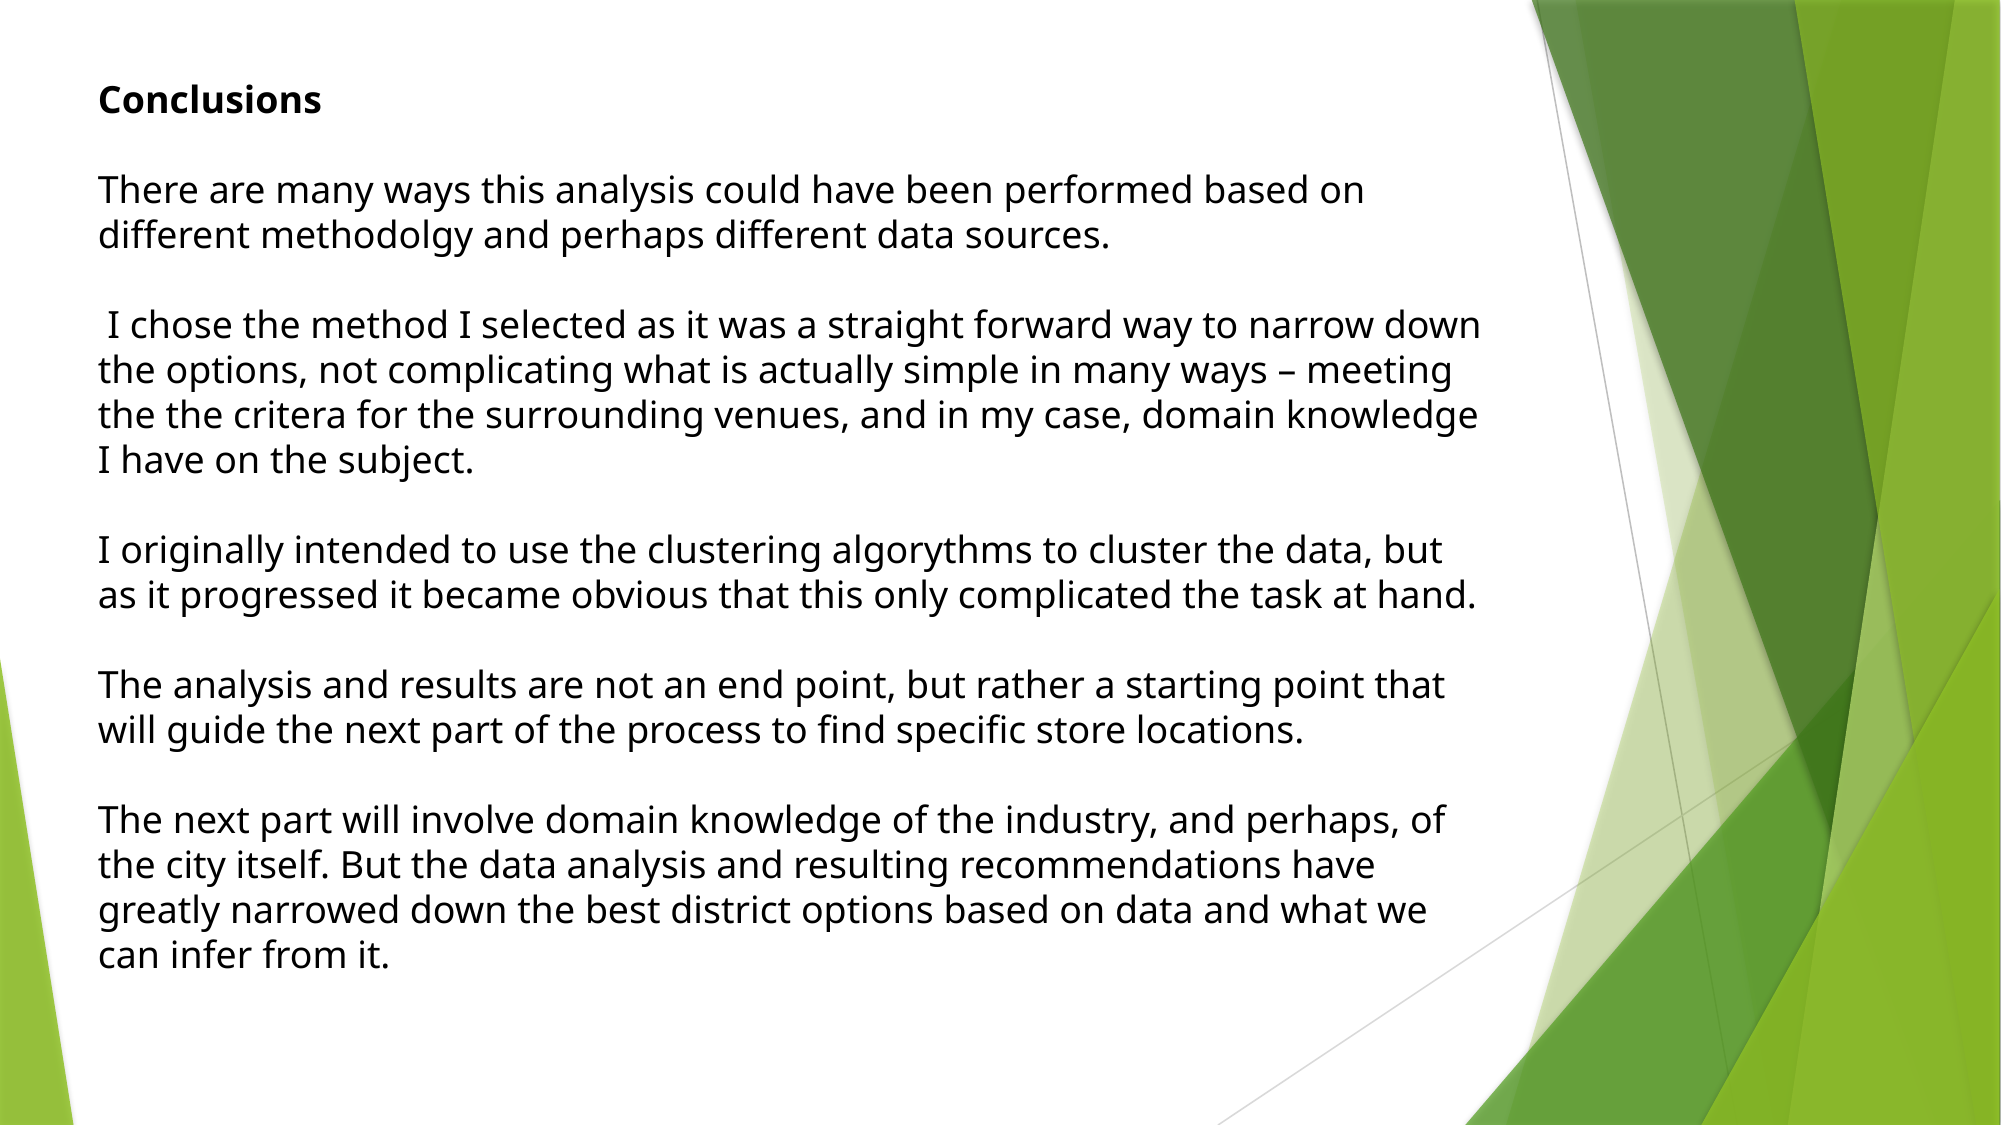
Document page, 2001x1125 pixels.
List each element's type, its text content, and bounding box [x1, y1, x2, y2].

text_box Conclusions There are many ways this analysis could have been performed based on different methodolgy and perhaps different data sources. I chose the method I selected as it was a straight forward way to narrow down the options, not complicating what is actually simple in many ways – meeting the the critera for the surrounding venues, and in my case, domain knowledge I have on the subject. I originally intended to use the clustering algorythms to cluster the data, but as it progressed it became obvious that this only complicated the task at hand. The analysis and results are not an end point, but rather a starting point that will guide the next part of the process to find specific store locations. The next part will involve domain knowledge of the industry, and perhaps, of the city itself. But the data analysis and resulting recommendations have greatly narrowed down the best district options based on data and what we can infer from it. [83, 69, 1500, 984]
